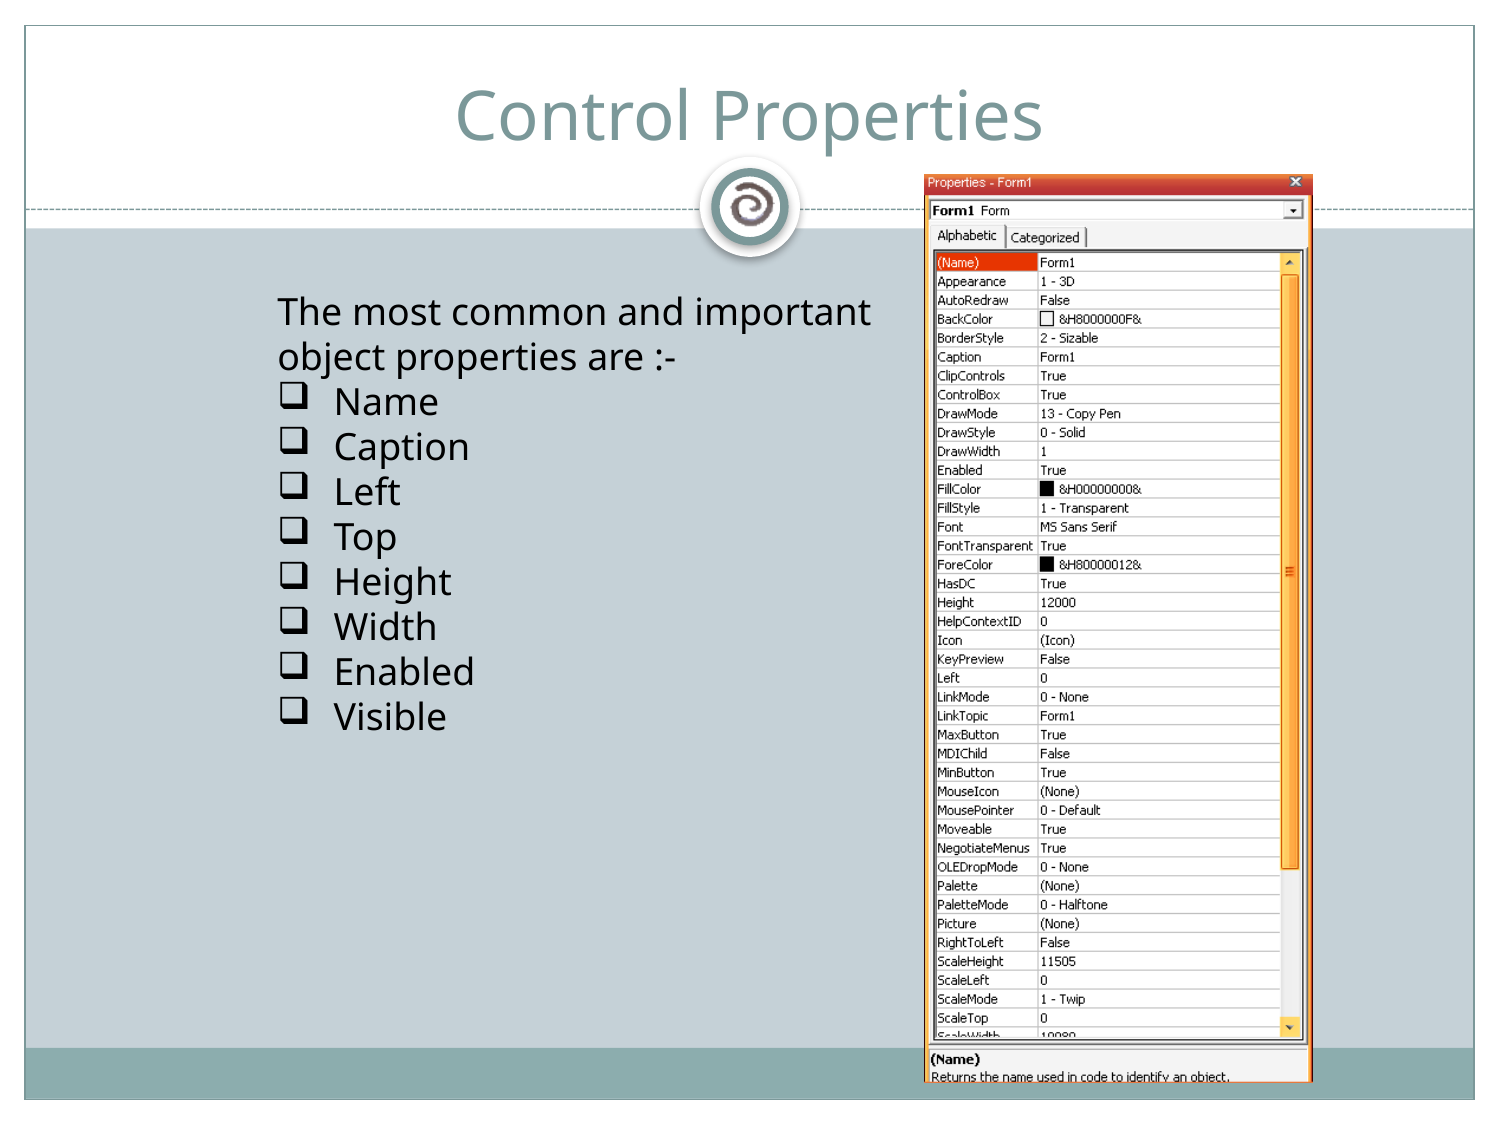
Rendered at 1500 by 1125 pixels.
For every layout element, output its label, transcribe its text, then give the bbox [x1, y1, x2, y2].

text_box The most common and important object properties are :- Name Caption Left Top Height Width Enabled Visible [262, 280, 917, 746]
picture [727, 182, 775, 230]
title Control Properties [49, 37, 1450, 162]
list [924, 174, 1313, 1083]
